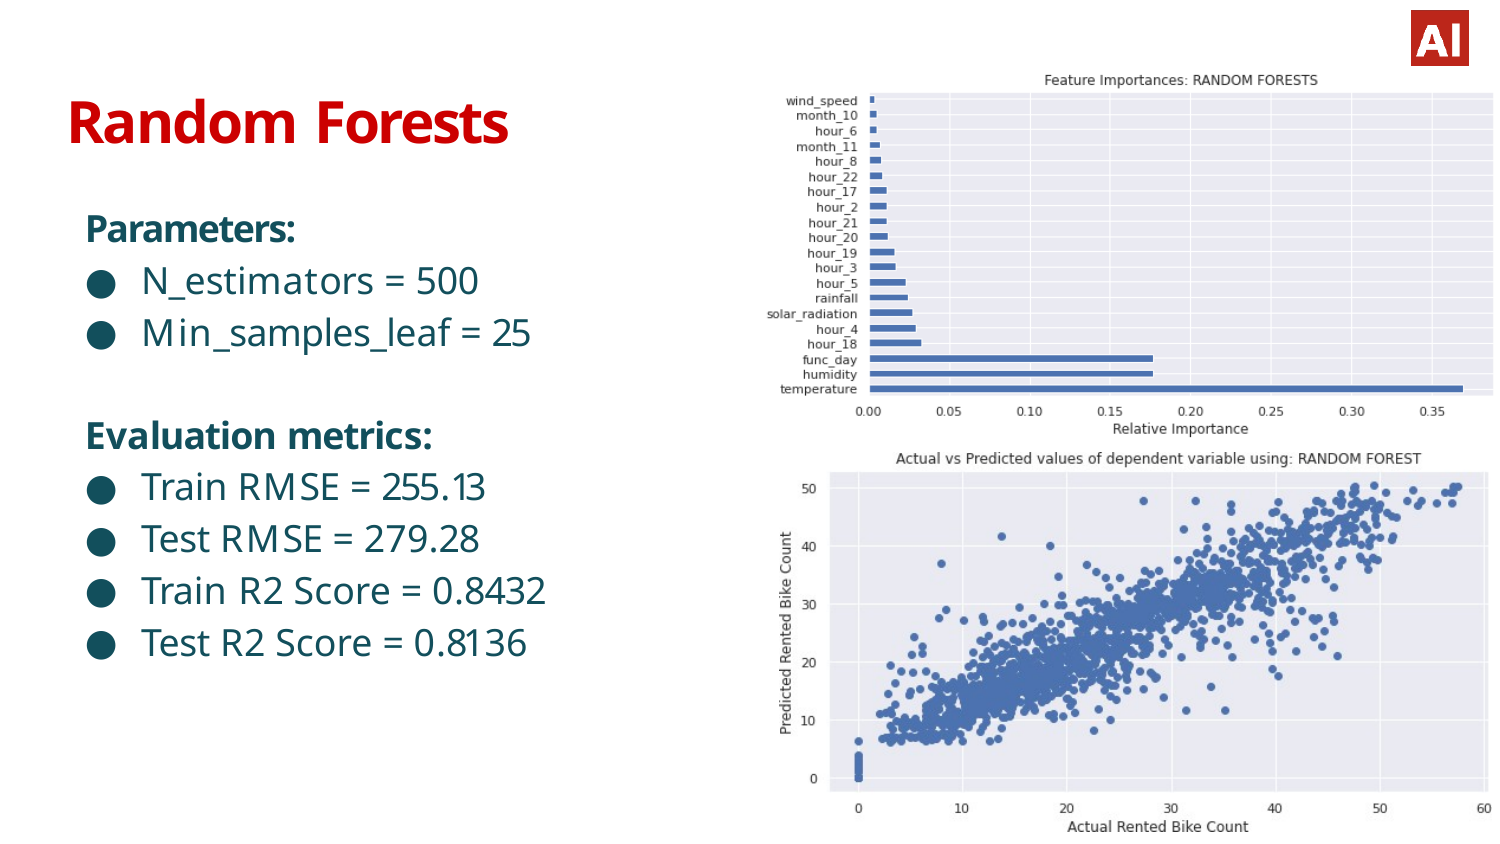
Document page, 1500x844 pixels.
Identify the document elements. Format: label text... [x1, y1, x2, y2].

title Random Forests [64, 83, 569, 227]
picture [779, 452, 1492, 833]
picture [757, 10, 1500, 445]
text_box Parameters: N_estimators = 500 Min_samples_leaf = 25 Evaluation metrics: Train RMSE = 255.13 Test RMSE = 279.28 Train R2 Score = 0.8432 Test R2 Score = 0.8136 [82, 196, 577, 664]
